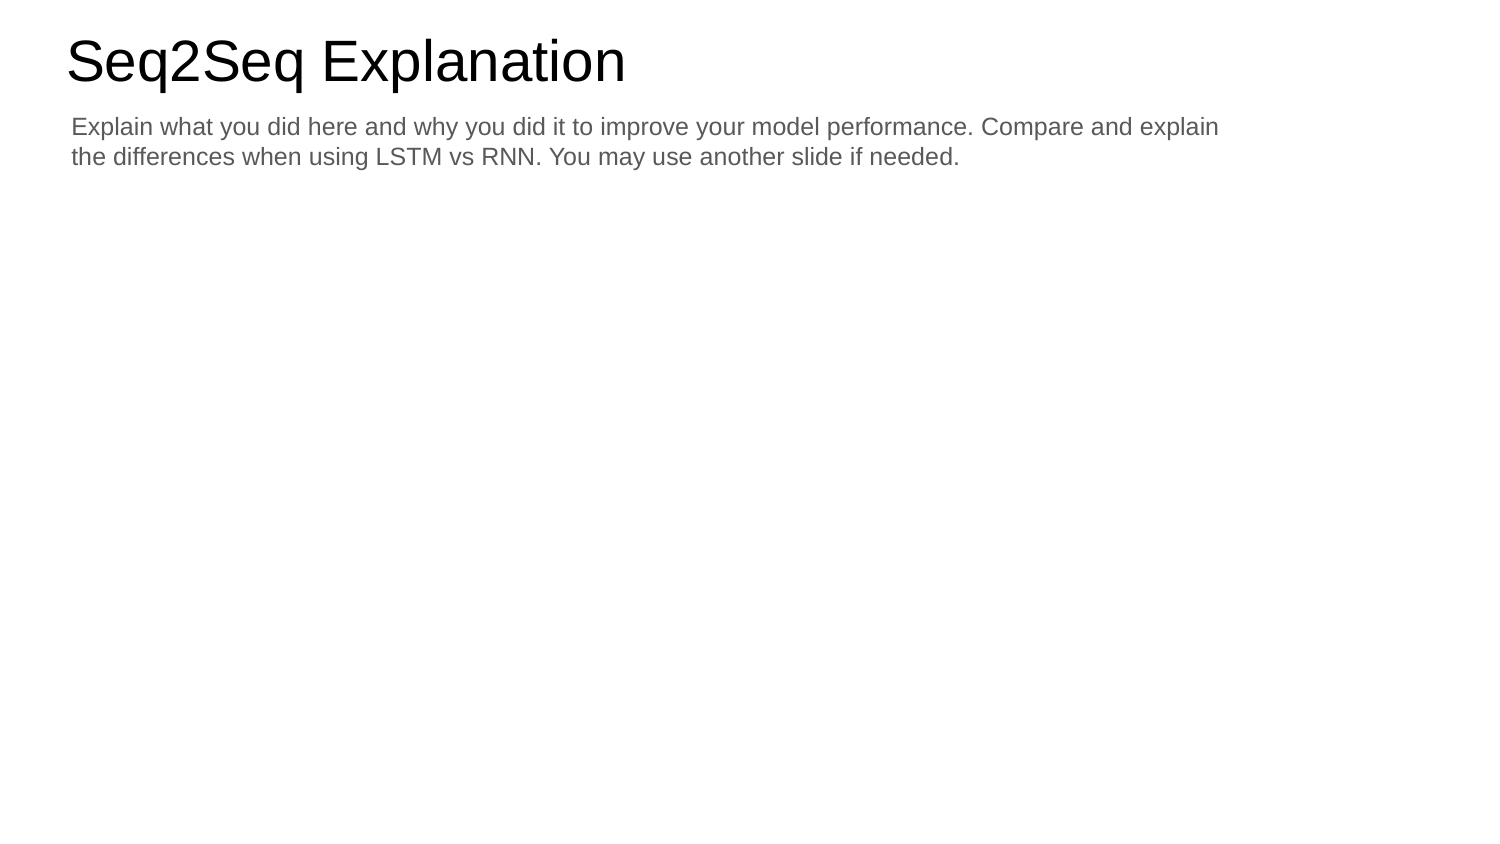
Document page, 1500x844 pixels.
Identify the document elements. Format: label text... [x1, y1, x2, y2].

text_box Seq2Seq Explanation [51, 7, 1449, 102]
text_box Explain what you did here and why you did it to improve your model performance. Compare and explain the differences when using LSTM vs RNN. You may use another slide if needed. [56, 102, 1251, 202]
